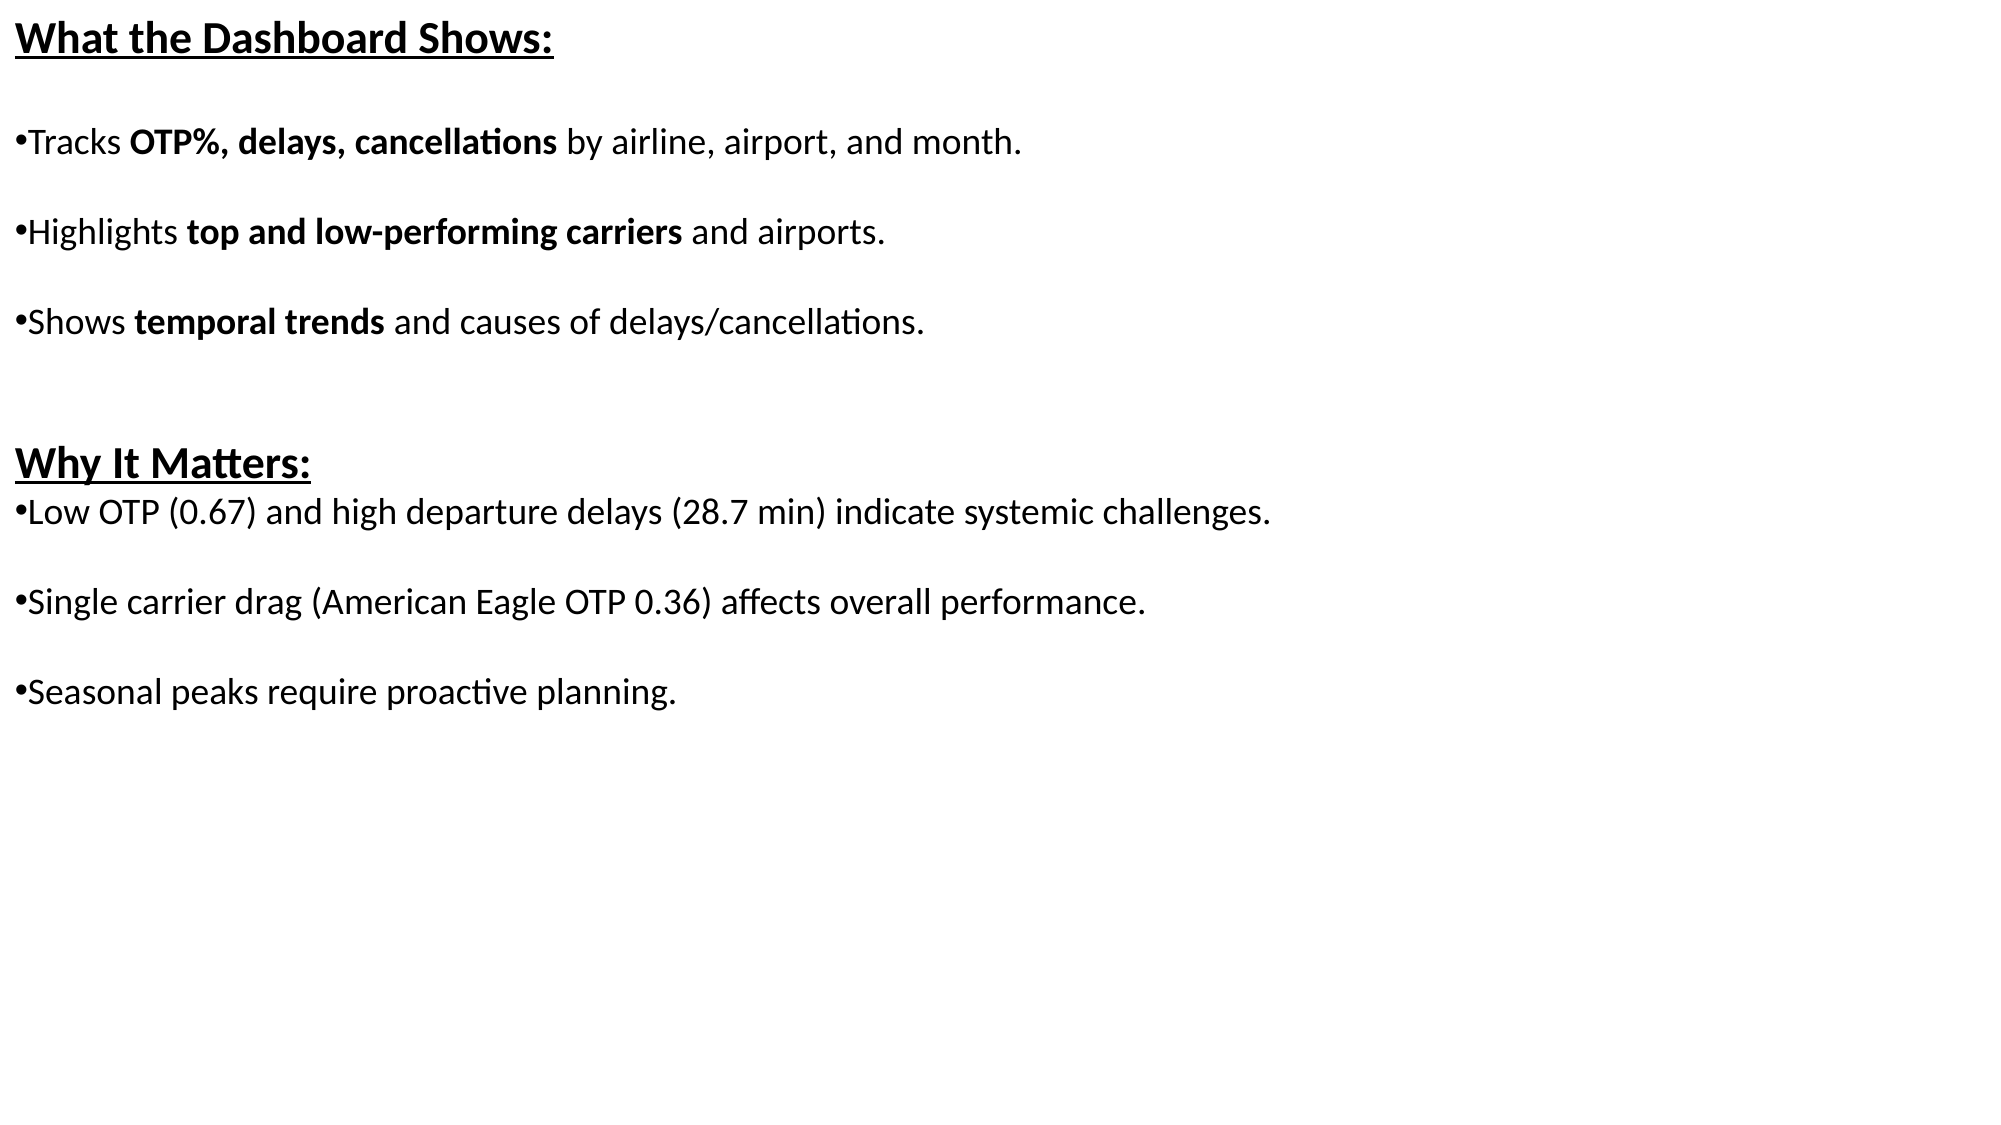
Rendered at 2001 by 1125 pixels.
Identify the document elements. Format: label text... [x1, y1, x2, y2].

text_box What the Dashboard Shows: Tracks OTP%, delays, cancellations by airline, airport, and month. Highlights top and low-performing carriers and airports. Shows temporal trends and causes of delays/cancellations. Why It Matters: Low OTP (0.67) and high departure delays (28.7 min) indicate systemic challenges. Single carrier drag (American Eagle OTP 0.36) affects overall performance. Seasonal peaks require proactive planning. [0, 0, 1513, 720]
